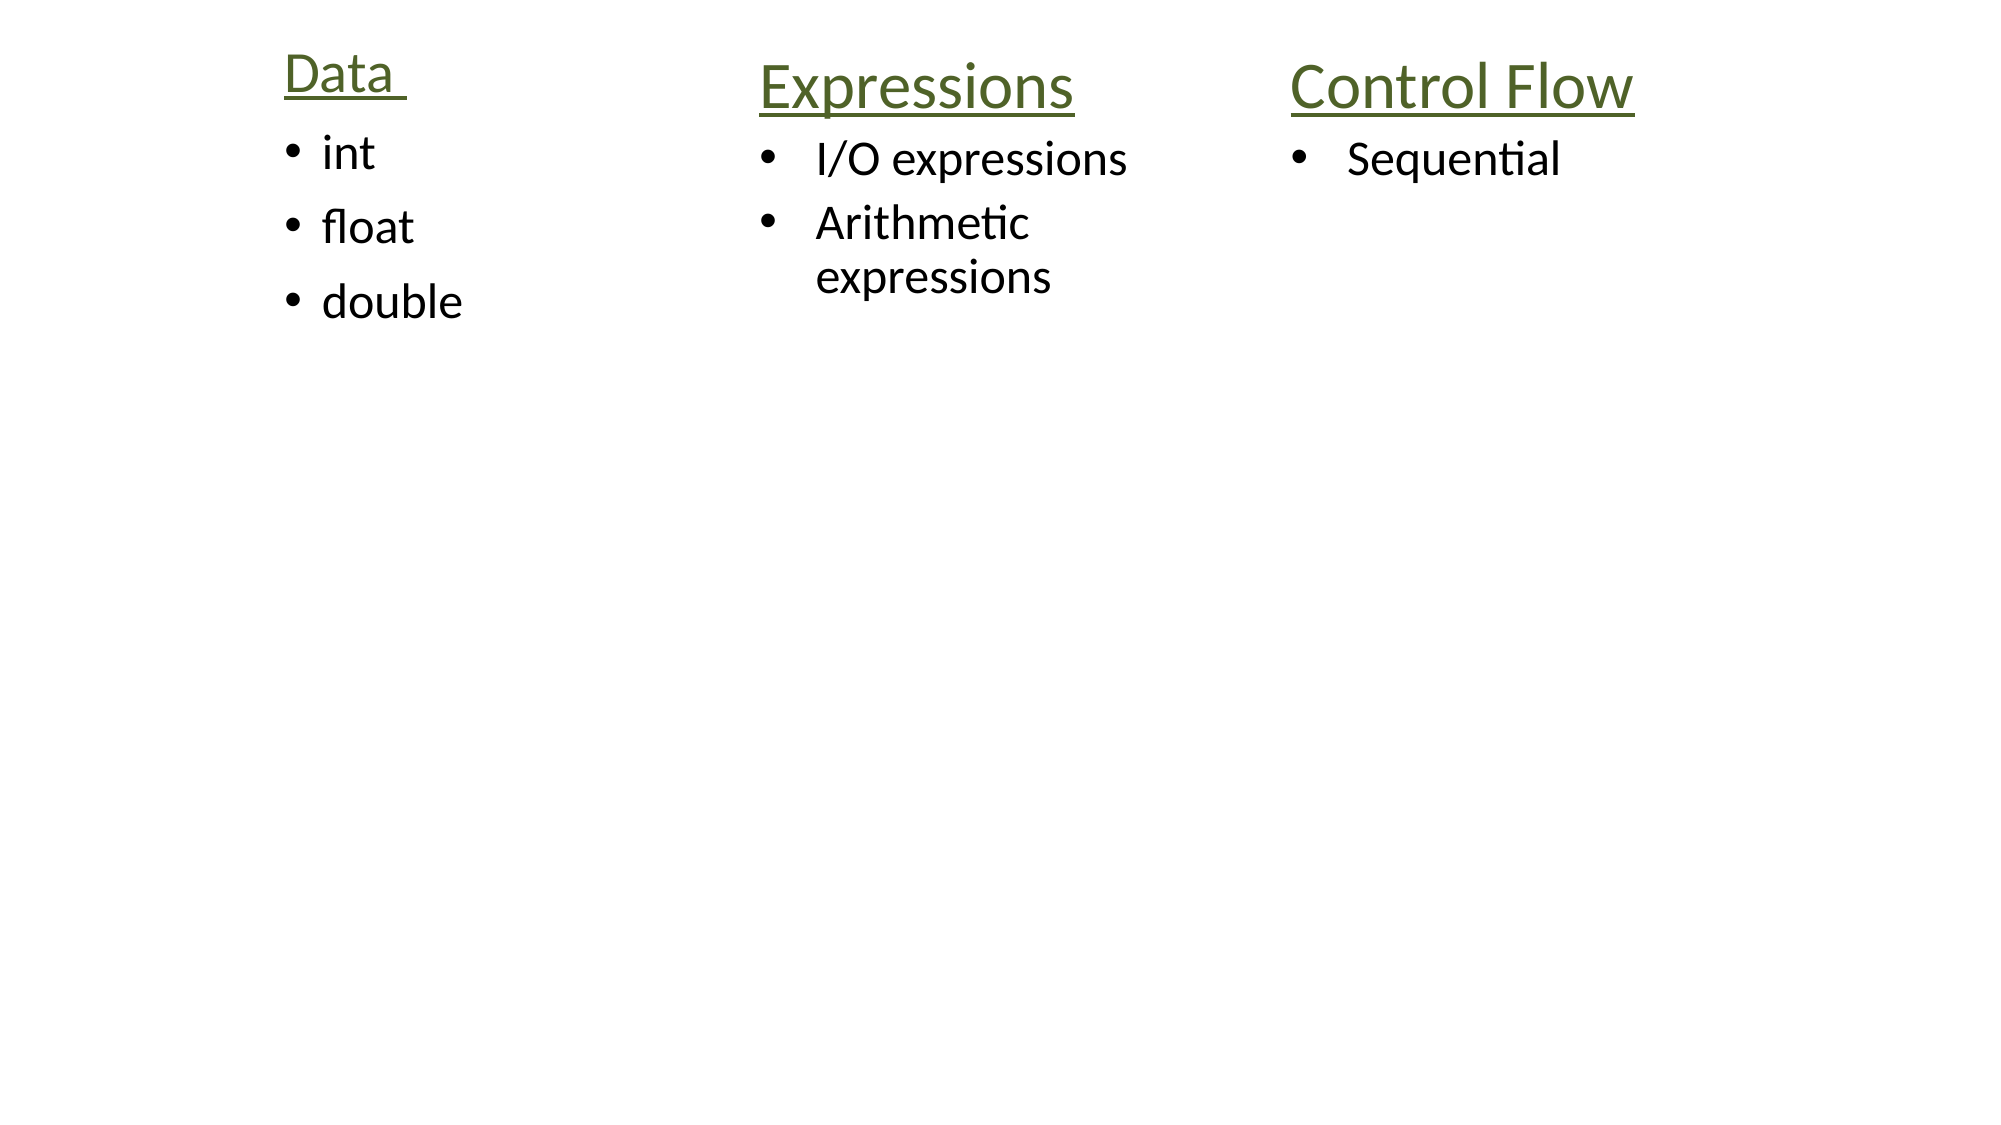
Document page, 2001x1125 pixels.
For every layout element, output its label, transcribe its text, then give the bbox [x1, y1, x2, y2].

text_box Expressions I/O expressions Arithmetic expressions [745, 34, 1196, 778]
list Data int float double [269, 34, 745, 778]
text_box Control Flow Sequential [1275, 34, 1700, 917]
